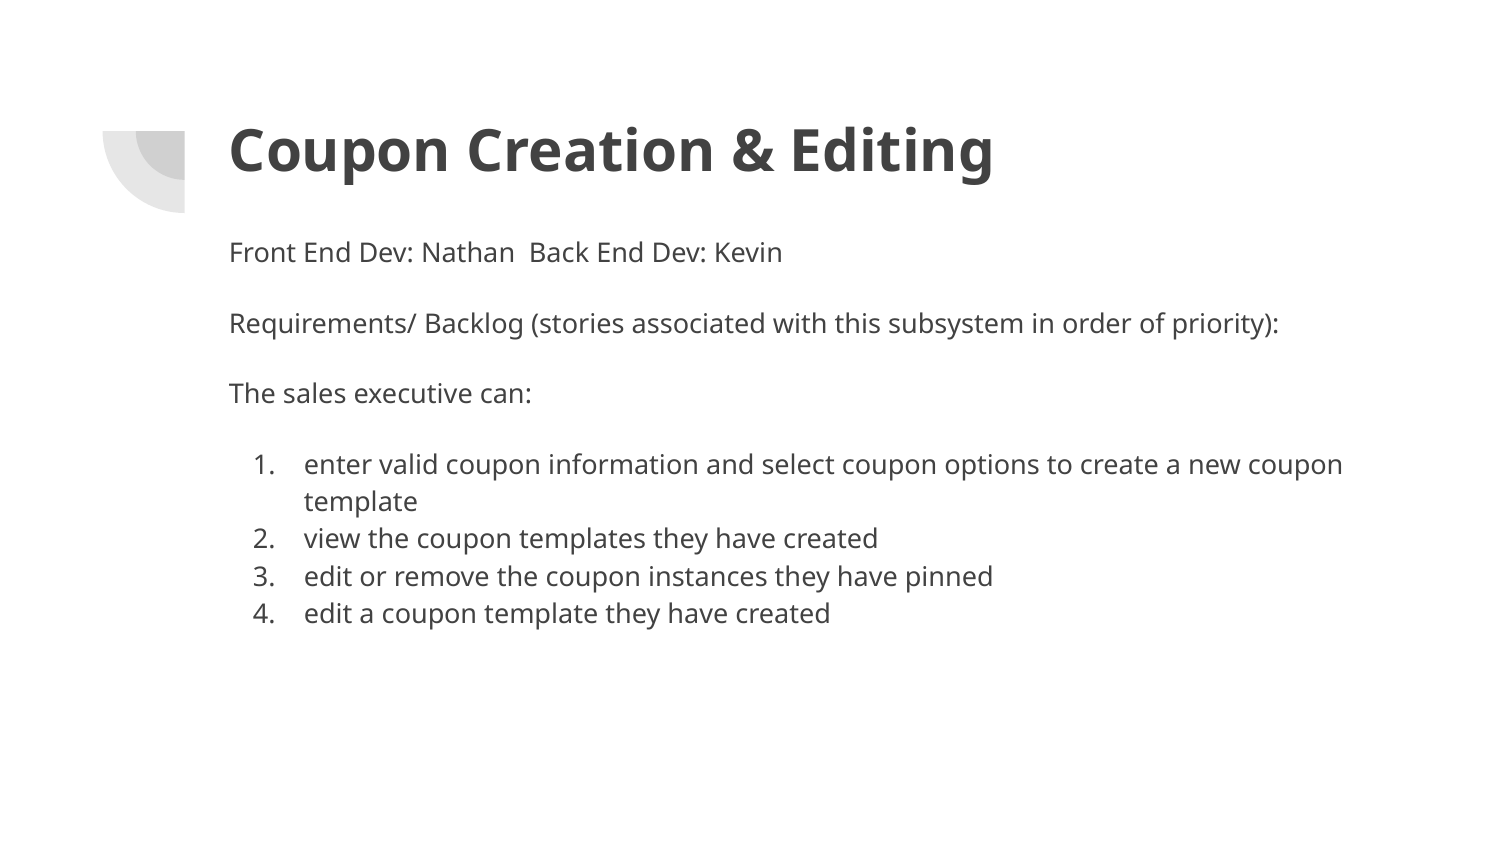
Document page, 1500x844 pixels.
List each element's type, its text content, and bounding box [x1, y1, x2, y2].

title Coupon Creation & Editing [213, 98, 1368, 215]
list Front End Dev: Nathan Back End Dev: Kevin Requirements/ Backlog (stories associated with this subsystem in order of priority): The sales executive can: enter valid coupon information and select coupon options to create a new coupon template view the coupon templates they have created edit or remove the coupon instances they have pinned edit a coupon template they have created [213, 215, 1368, 744]
